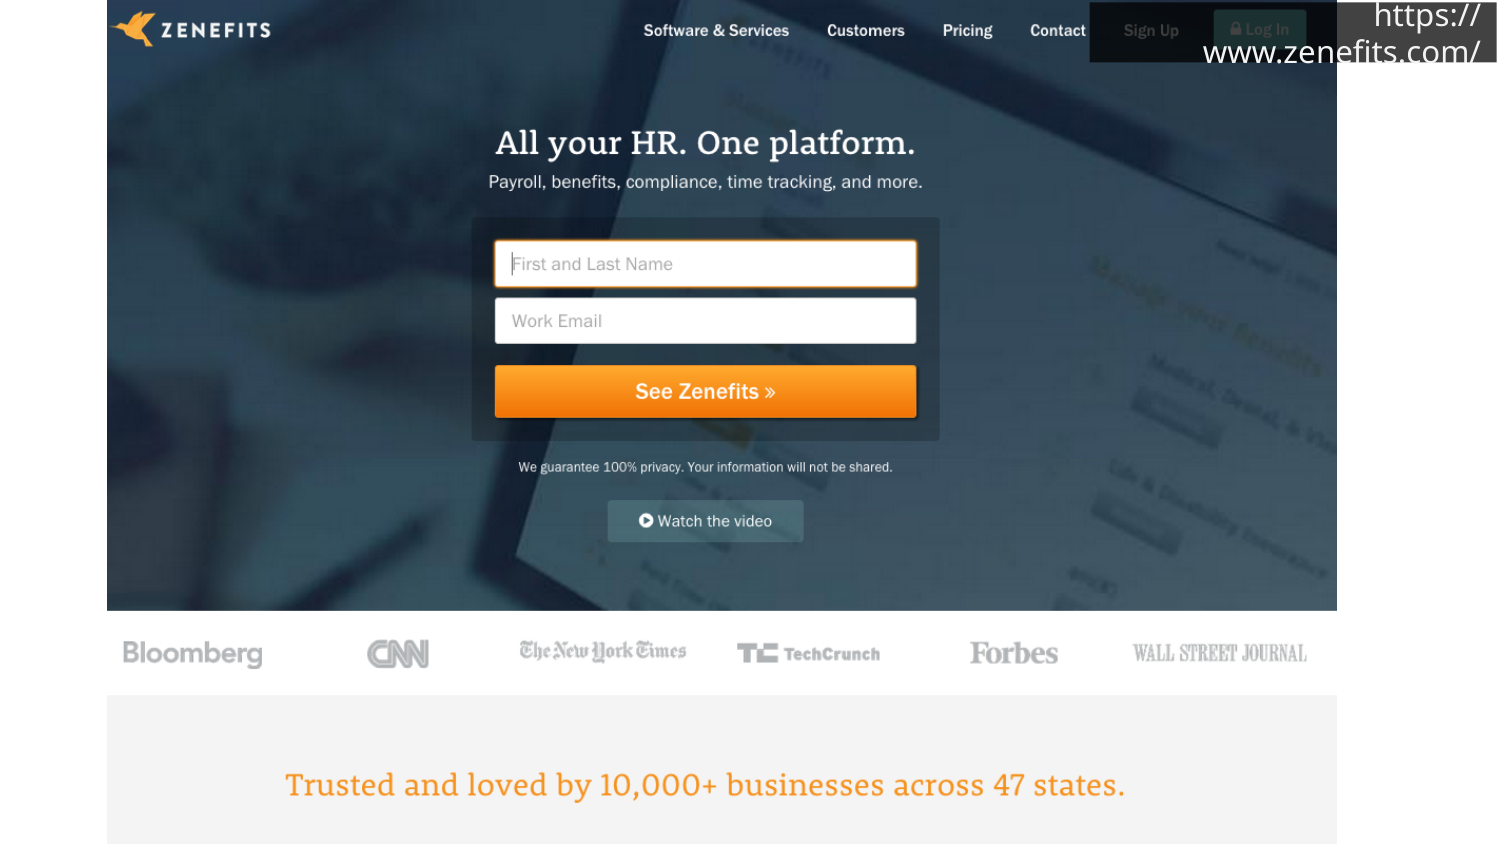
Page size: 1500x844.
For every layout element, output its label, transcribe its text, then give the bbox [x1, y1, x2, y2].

picture [106, 0, 1337, 844]
title https://www.zenefits.com/ [1340, 2, 1497, 63]
